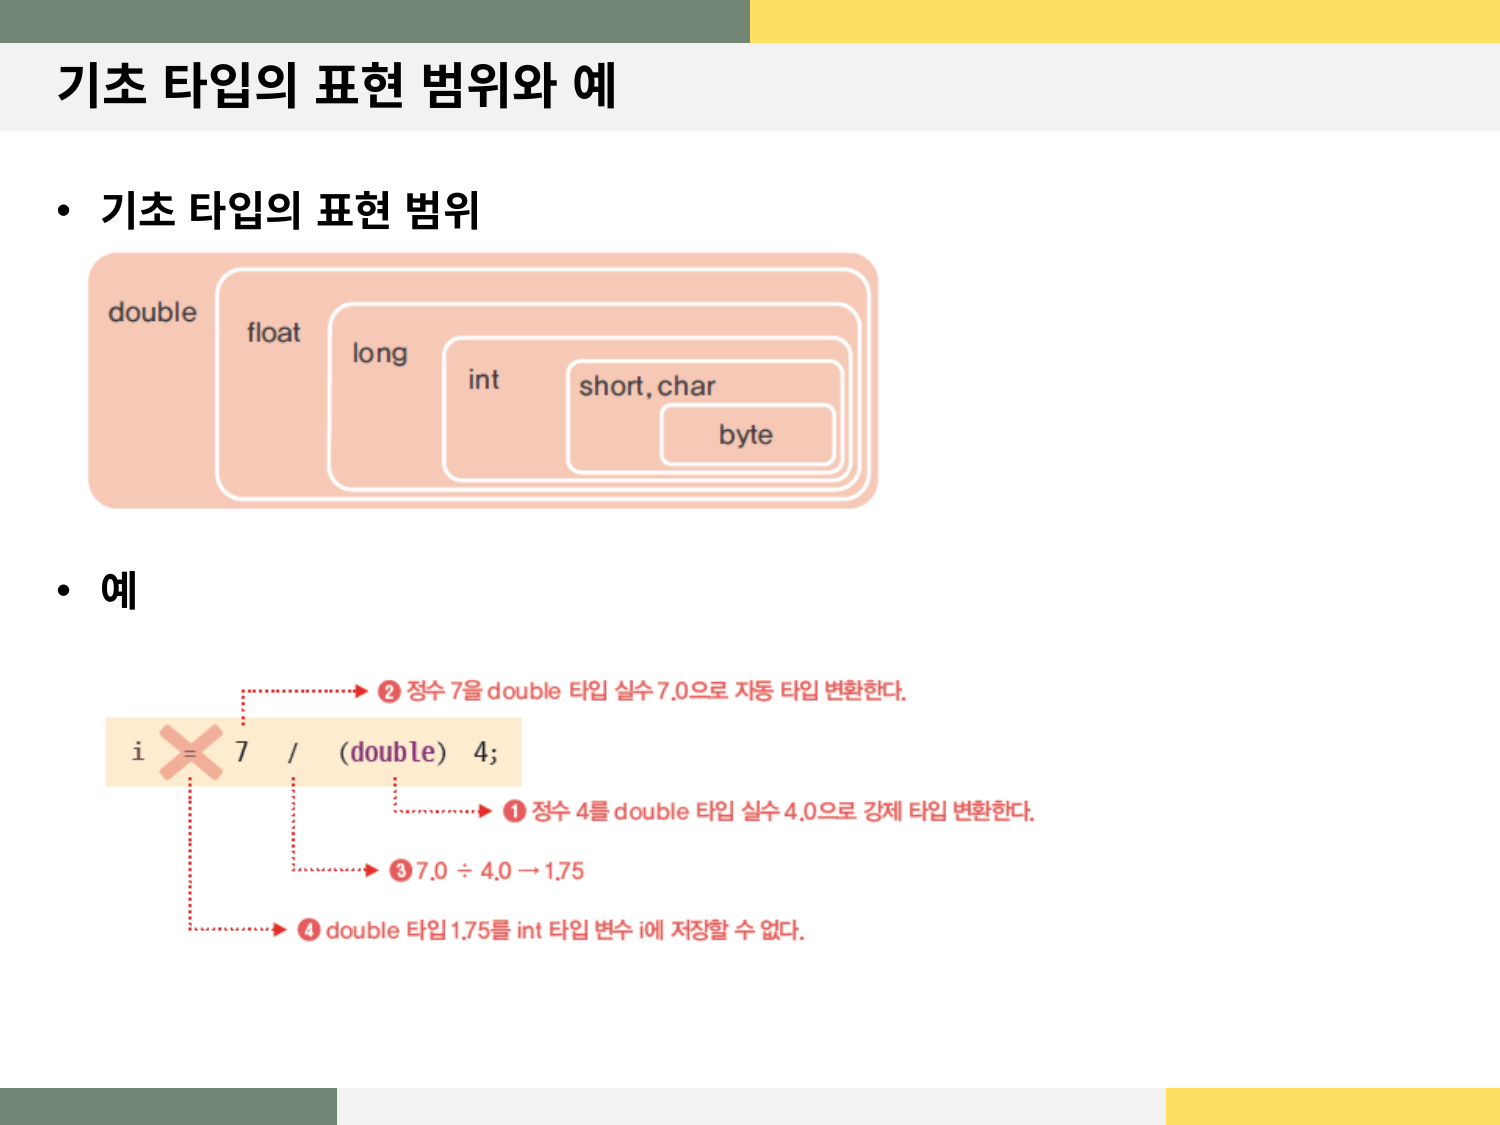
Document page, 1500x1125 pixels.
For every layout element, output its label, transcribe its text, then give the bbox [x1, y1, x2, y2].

title 기초 타입의 표현 범위와 예 [41, 42, 1459, 128]
list 기초 타입의 표현 범위 예 [41, 172, 1459, 1047]
picture [82, 243, 885, 518]
picture [98, 657, 1051, 971]
